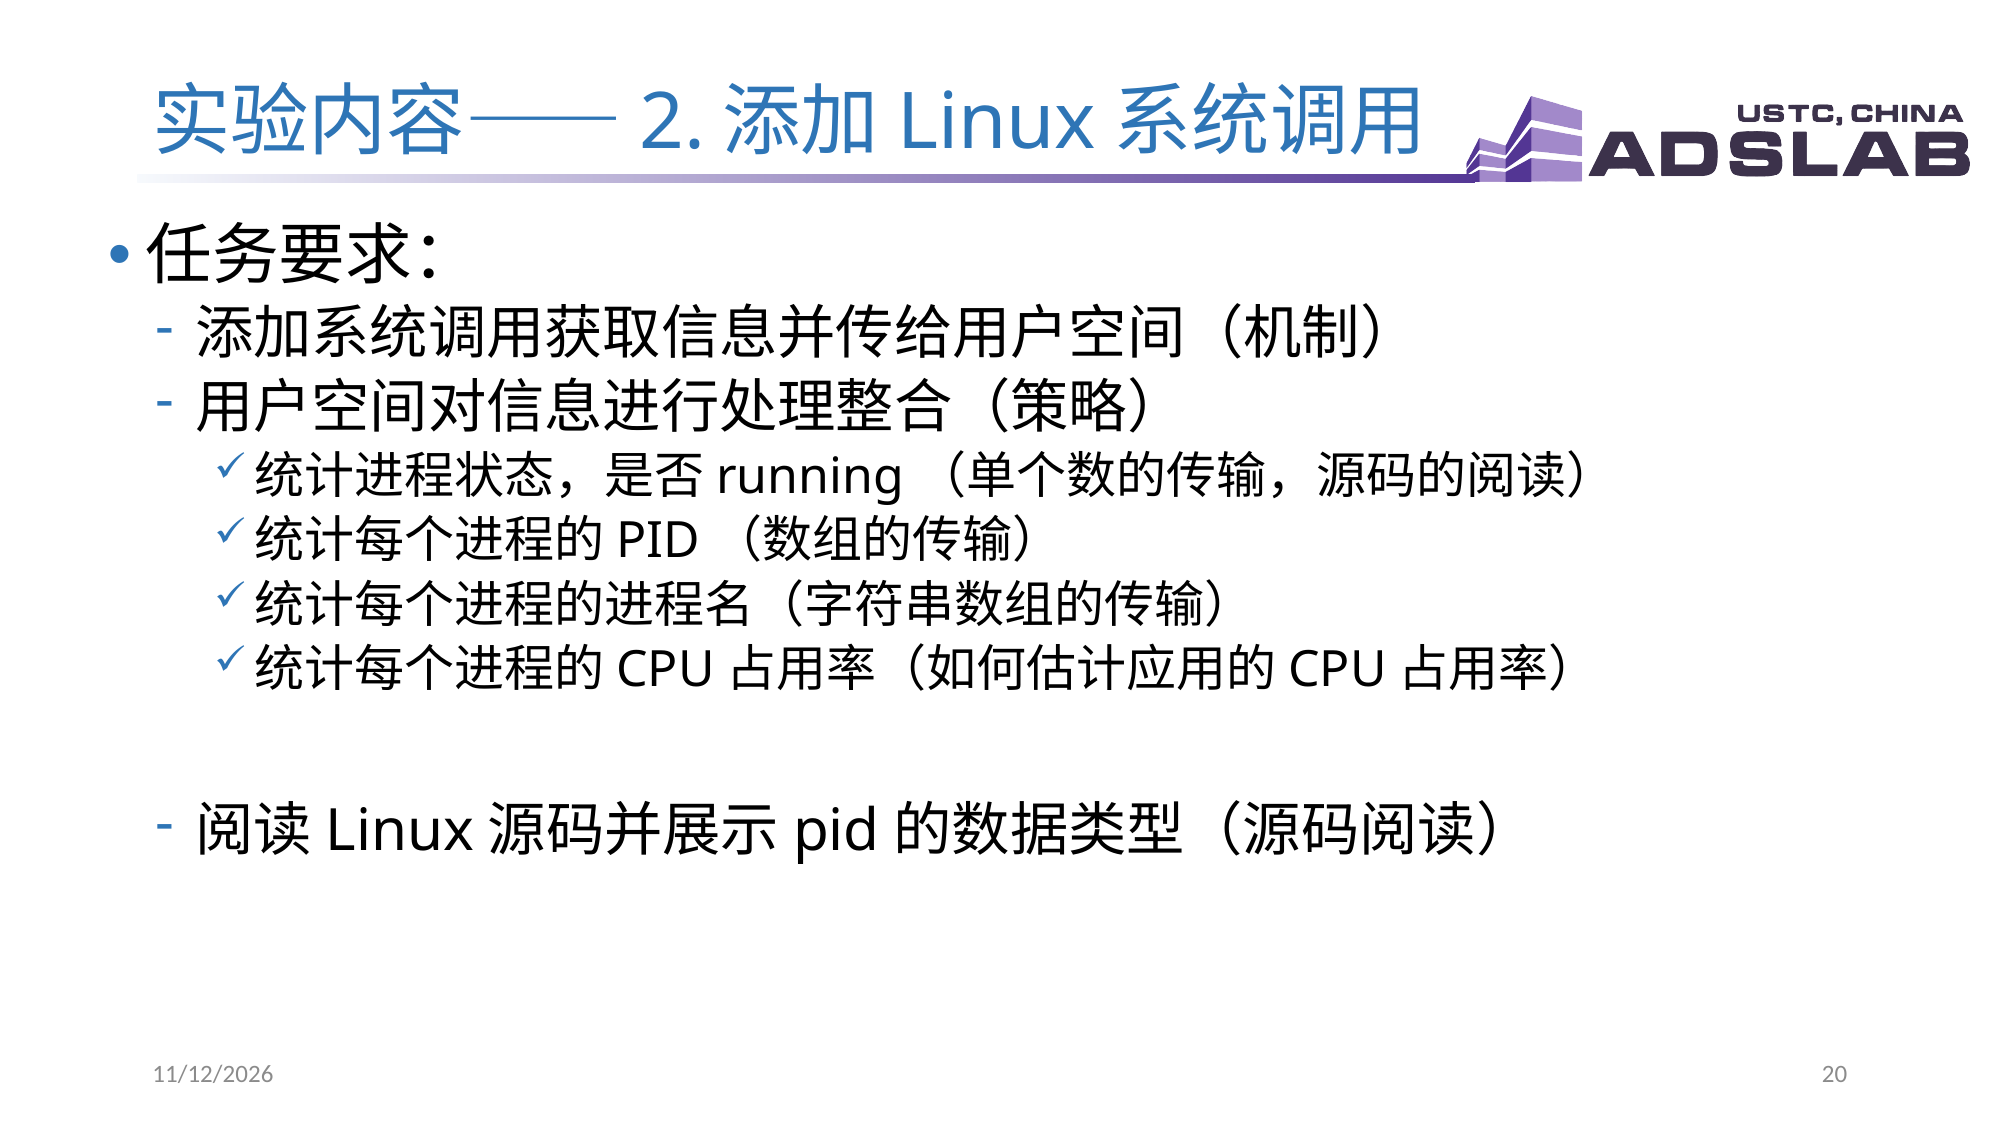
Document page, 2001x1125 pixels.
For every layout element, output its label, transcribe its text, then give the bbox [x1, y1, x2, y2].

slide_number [137, 1042, 588, 1103]
title 实验内容——2.添加Linux系统调用 [137, 70, 1459, 175]
slide_number 20 [1412, 1042, 1863, 1103]
picture [1459, 93, 1976, 183]
list 任务要求： 添加系统调用获取信息并传给用户空间（机制） 用户空间对信息进行处理整合（策略） 统计进程状态，是否running（单个数的传输，源码的阅读） 统计每个进程的PID（数组的传输） 统计每个进程的进程名（字符串数组的传输） 统计每个进程的CPU占用率（如何估计应用的CPU占用率） 阅读Linux源码并展示pid的数据类型（源码阅读） [92, 213, 1986, 1034]
